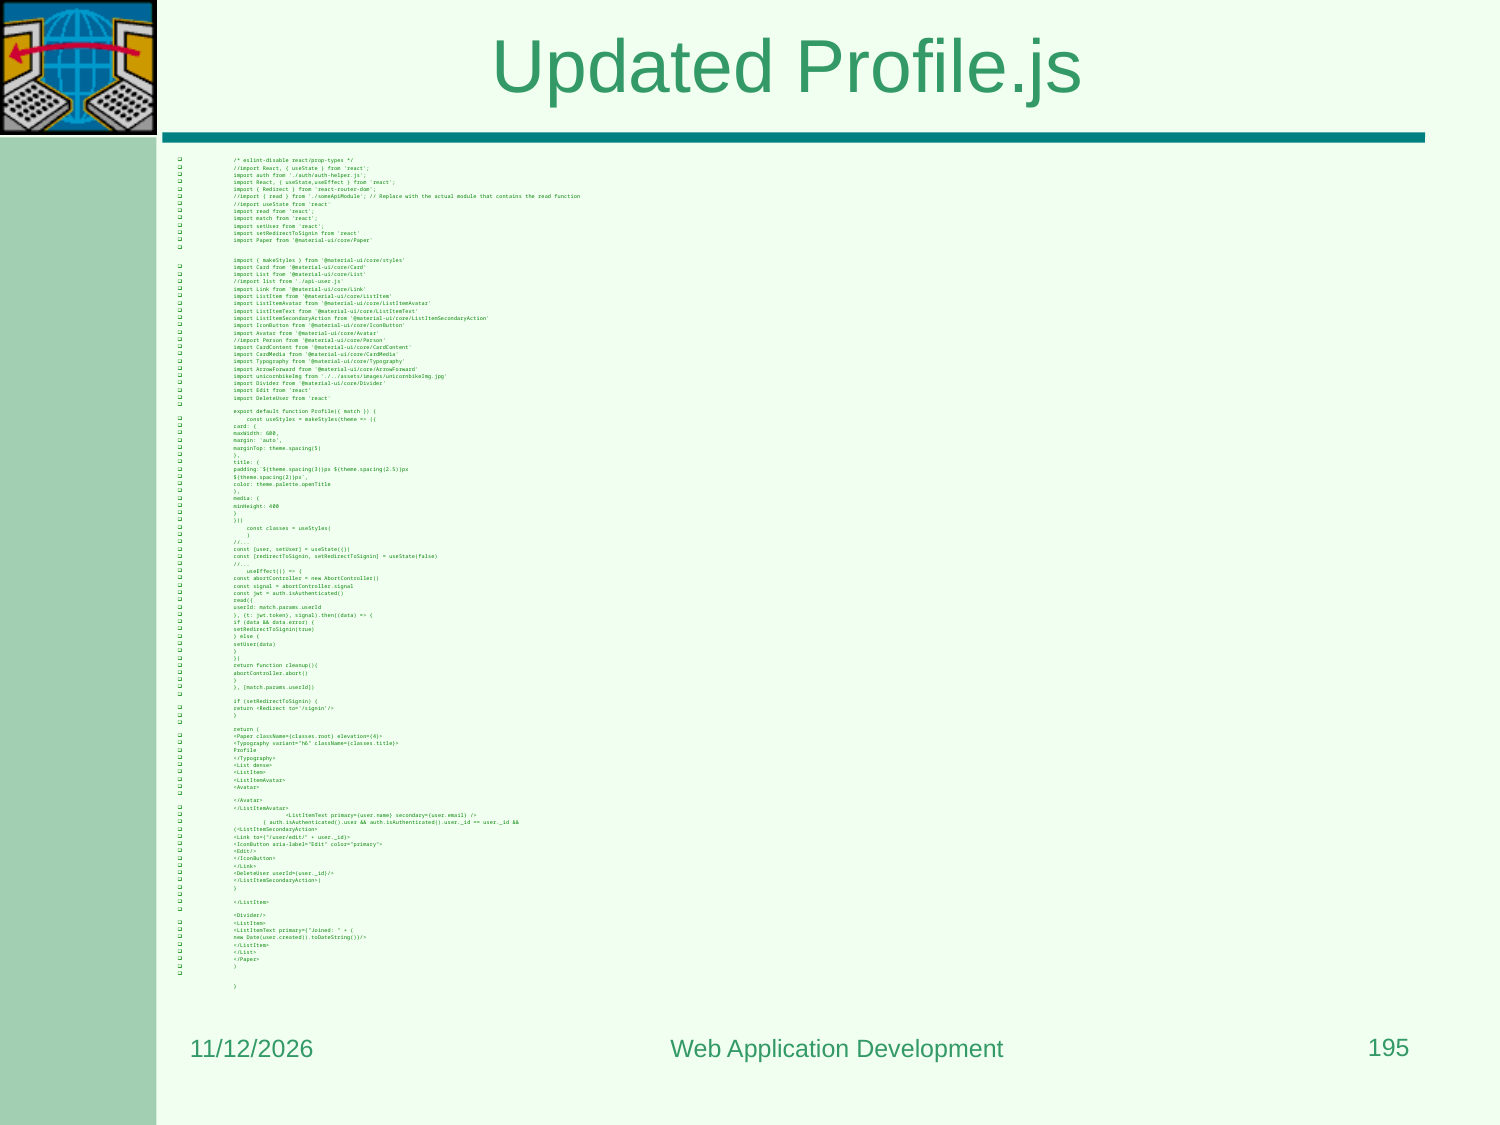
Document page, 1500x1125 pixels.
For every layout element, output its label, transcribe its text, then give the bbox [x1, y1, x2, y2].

picture [0, 0, 157, 135]
list /* eslint-disable react/prop-types */ //import React, { useState } from 'react'; import auth from './auth/auth-helper.js'; import React, { useState,useEffect } from 'react'; import { Redirect } from 'react-router-dom'; //import { read } from './someApiModule'; // Replace with the actual module that contains the read function //import useState from 'react' import read from 'react'; import match from 'react'; import setUser from 'react'; import setRedirectToSignin from 'react' import Paper from '@material-ui/core/Paper' import { makeStyles } from '@material-ui/core/styles' import Card from '@material-ui/core/Card' import List from '@material-ui/core/List' //import list from './api-user.js' import Link from '@material-ui/core/Link' import ListItem from '@material-ui/core/ListItem' import ListItemAvatar from '@material-ui/core/ListItemAvatar' import ListItemText from '@material-ui/core/ListItemText' import ListItemSecondaryAction from '@material-ui/core/ListItemSecondaryAction' import IconButton from '@material-ui/core/IconButton' import Avatar from '@material-ui/core/Avatar' //import Person from '@material-ui/core/Person' import CardContent from '@material-ui/core/CardContent' import CardMedia from '@material-ui/core/CardMedia' import Typography from '@material-ui/core/Typography' import ArrowForward from '@material-ui/core/ArrowForward' import unicornbikeImg from './../assets/images/unicornbikeImg.jpg' import Divider from '@material-ui/core/Divider' import Edit from 'react' import DeleteUser from 'react' export default function Profile({ match }) { const useStyles = makeStyles(theme => ({ card: { maxWidth: 600, margin: 'auto', marginTop: theme.spacing(5) }, title: { padding:`${theme.spacing(3)}px ${theme.spacing(2.5)}px ${theme.spacing(2)}px`, color: theme.palette.openTitle }, media: { minHeight: 400 } })) const classes = useStyles( ) //... const [user, setUser] = useState({}) const [redirectToSignin, setRedirectToSignin] = useState(false) //... useEffect(() => { const abortController = new AbortController() const signal = abortController.signal const jwt = auth.isAuthenticated() read({ userId: match.params.userId }, {t: jwt.token}, signal).then((data) => { if (data && data.error) { setRedirectToSignin(true) } else { setUser(data) } }) return function cleanup(){ abortController.abort() } }, [match.params.userId]) if (setRedirectToSignin) { return <Redirect to='/signin'/> } return ( <Paper className={classes.root} elevation={4}> <Typography variant="h6" className={classes.title}> Profile </Typography> <List dense> <ListItem> <ListItemAvatar> <Avatar> </Avatar> </ListItemAvatar> <ListItemText primary={user.name} secondary={user.email} /> { auth.isAuthenticated().user && auth.isAuthenticated().user._id == user._id && (<ListItemSecondaryAction> <Link to={"/user/edit/" + user._id}> <IconButton aria-label="Edit" color="primary"> <Edit/> </IconButton> </Link> <DeleteUser userId={user._id}/> </ListItemSecondaryAction>) } </ListItem> <Divider/> <ListItem> <ListItemText primary={"Joined: " + ( new Date(user.created)).toDateString()}/> </ListItem> </List> </Paper> ) } [162, 149, 1488, 1013]
title Updated Profile.js [150, 0, 1425, 125]
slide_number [174, 1024, 438, 1104]
slide_number 195 [1237, 1024, 1426, 1103]
footer Web Application Development [462, 1024, 1213, 1104]
